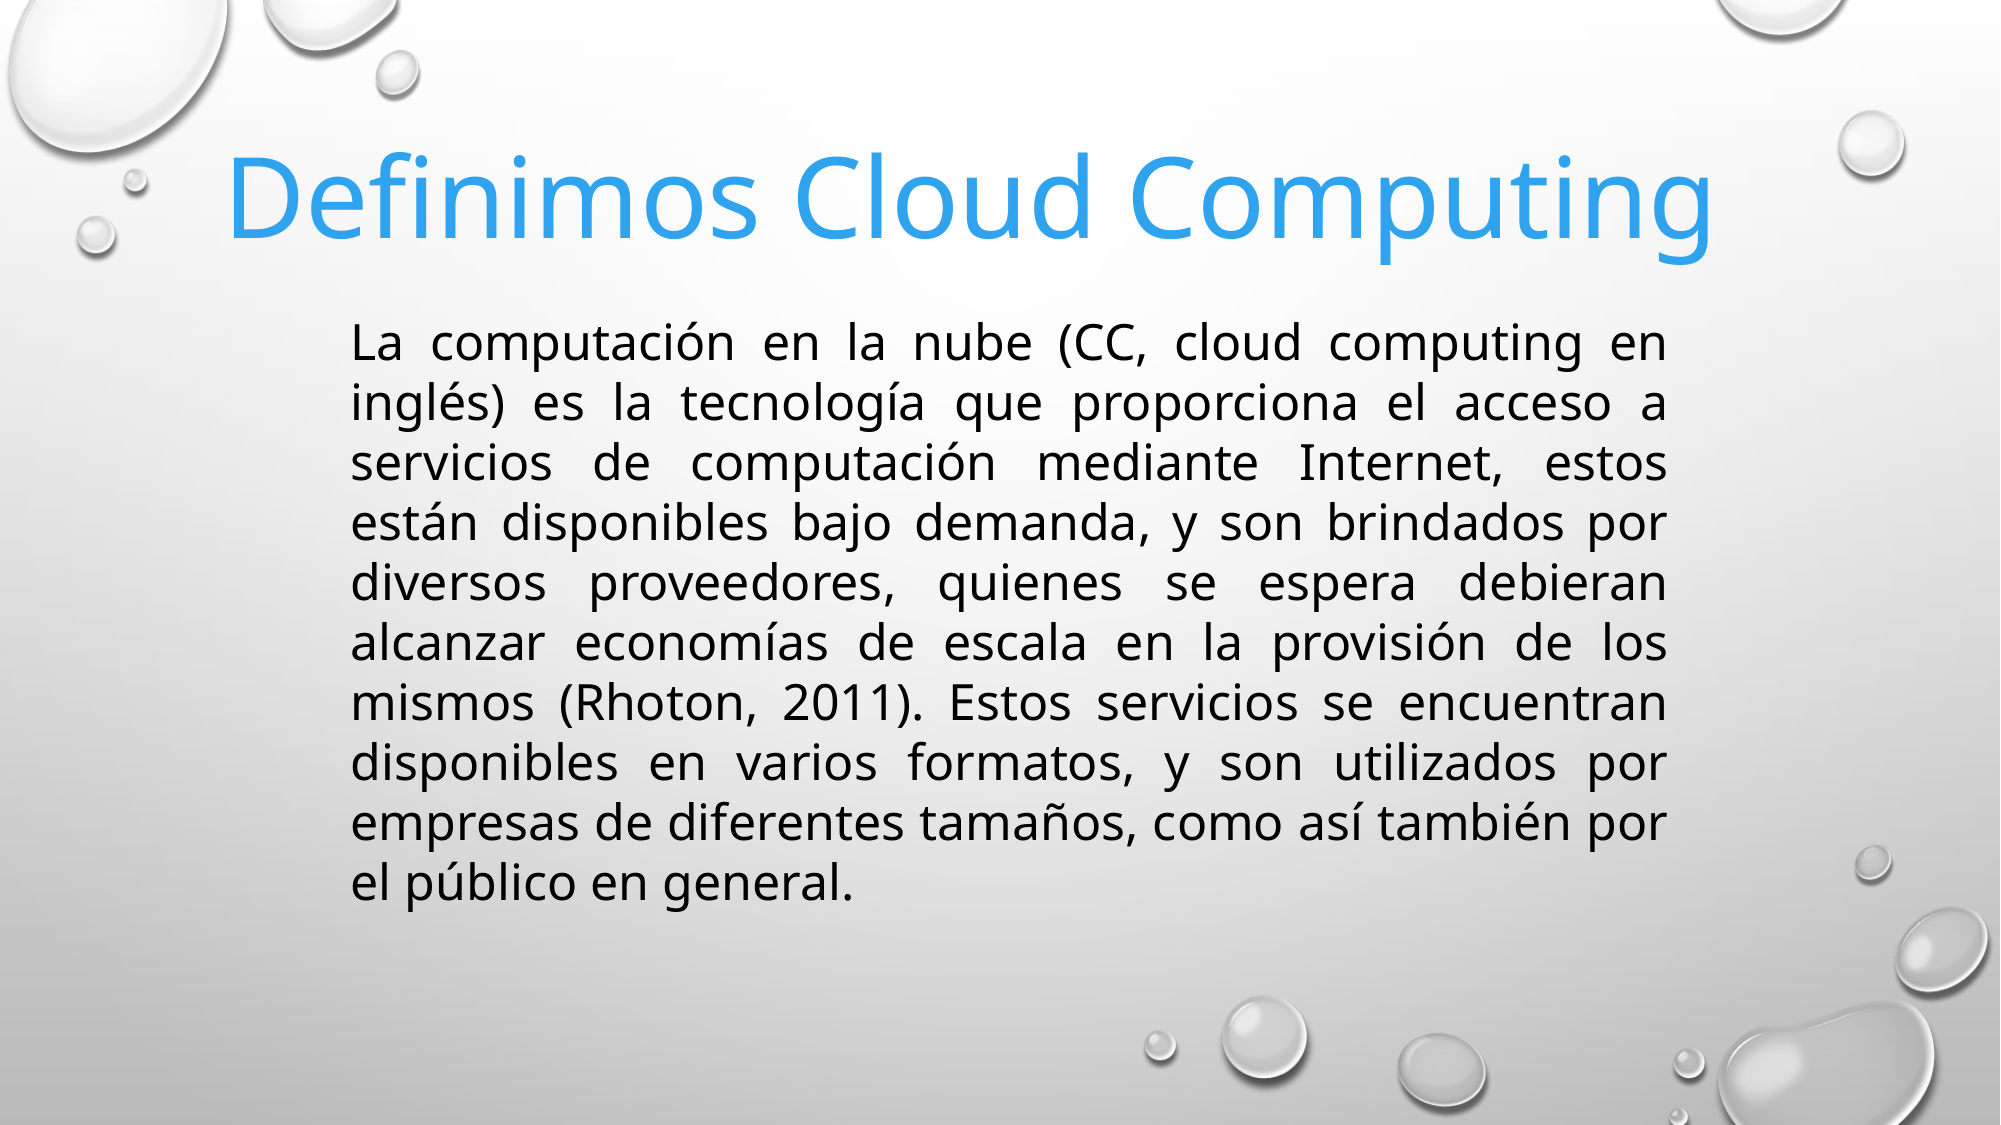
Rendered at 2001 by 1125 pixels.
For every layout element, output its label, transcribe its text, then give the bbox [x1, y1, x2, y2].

picture [0, 0, 2000, 1125]
text_box La computación en la nube (CC, cloud computing en inglés) es la tecnología que proporciona el acceso a servicios de computación mediante Internet, estos están disponibles bajo demanda, y son brindados por diversos proveedores, quienes se espera debieran alcanzar economías de escala en la provisión de los mismos (Rhoton, 2011). Estos servicios se encuentran disponibles en varios formatos, y son utilizados por empresas de diferentes tamaños, como así también por el público en general. [335, 303, 1685, 919]
text_box Definimos Cloud Computing [208, 118, 1734, 269]
